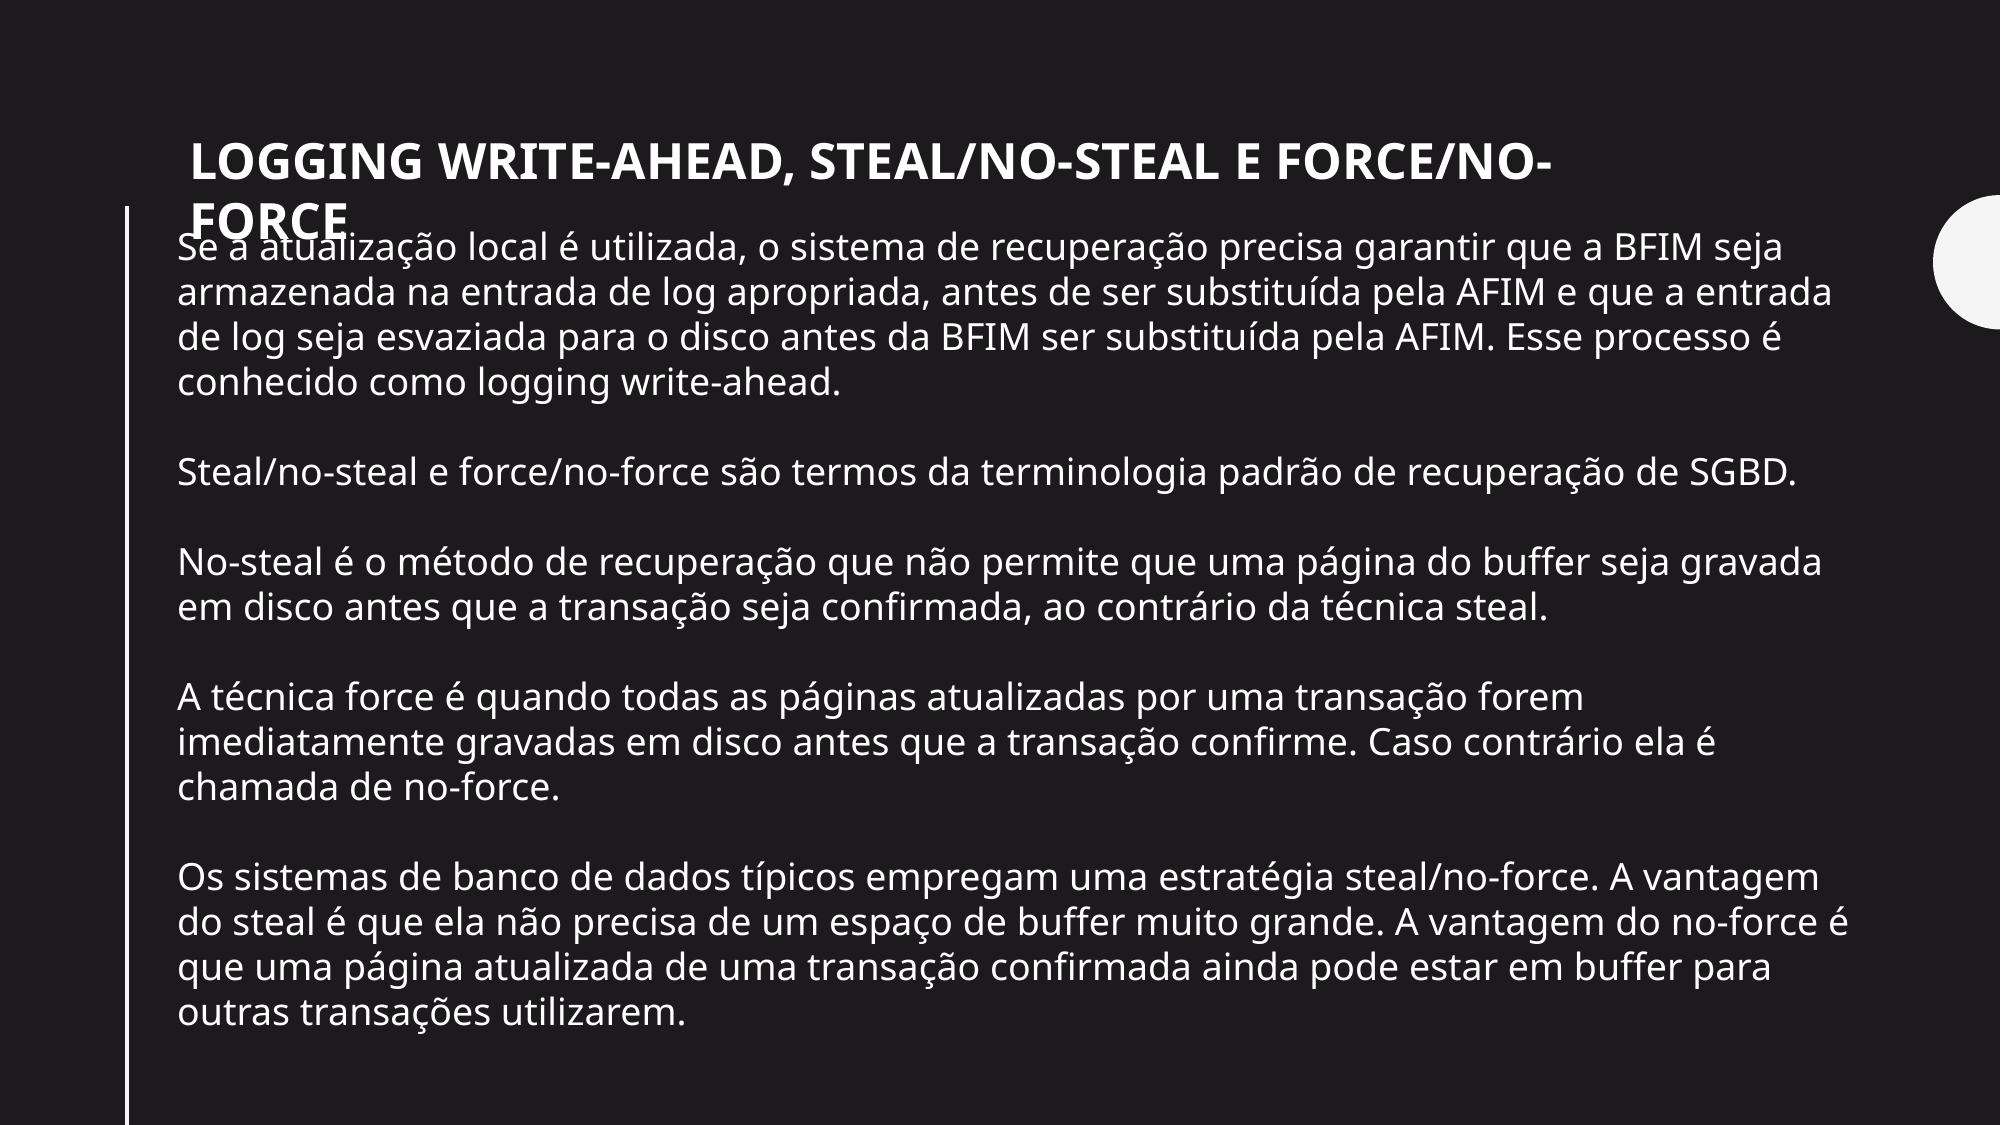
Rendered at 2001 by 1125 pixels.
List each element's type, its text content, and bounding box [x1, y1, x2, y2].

text_box Se a atualização local é utilizada, o sistema de recuperação precisa garantir que a BFIM seja armazenada na entrada de log apropriada, antes de ser substituída pela AFIM e que a entrada de log seja esvaziada para o disco antes da BFIM ser substituída pela AFIM. Esse processo é conhecido como logging write-ahead. Steal/no-steal e force/no-force são termos da terminologia padrão de recuperação de SGBD. No-steal é o método de recuperação que não permite que uma página do buffer seja gravada em disco antes que a transação seja confirmada, ao contrário da técnica steal. A técnica force é quando todas as páginas atualizadas por uma transação forem imediatamente gravadas em disco antes que a transação confirme. Caso contrário ela é chamada de no-force. Os sistemas de banco de dados típicos empregam uma estratégia steal/no-force. A vantagem do steal é que ela não precisa de um espaço de buffer muito grande. A vantagem do no-force é que uma página atualizada de uma transação confirmada ainda pode estar em buffer para outras transações utilizarem. [162, 215, 1877, 1041]
text_box LOGGING WRITE-AHEAD, STEAL/NO-STEAL E FORCE/NO-FORCE [174, 122, 1699, 215]
